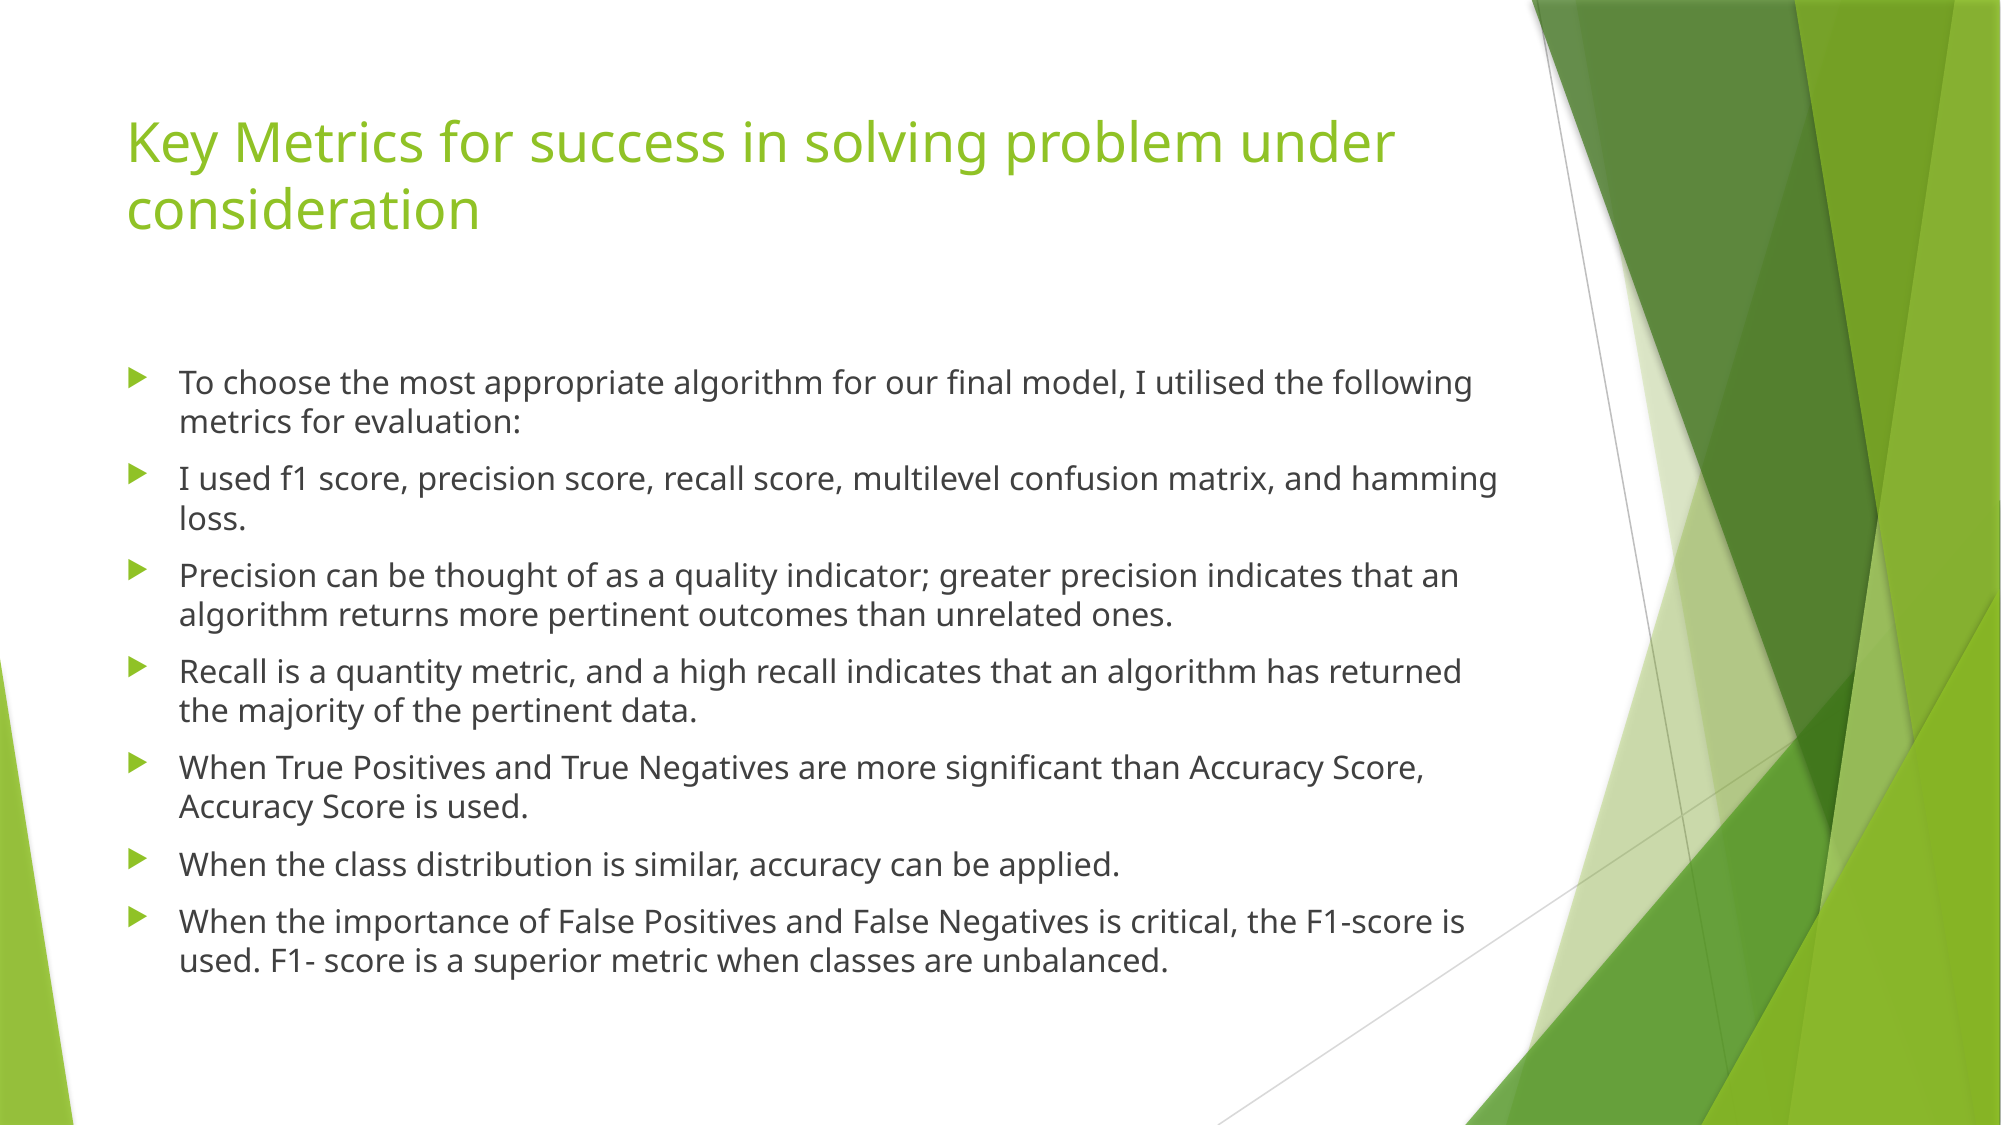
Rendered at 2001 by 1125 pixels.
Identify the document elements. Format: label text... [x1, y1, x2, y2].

title Key Metrics for success in solving problem under consideration [111, 99, 1522, 317]
list To choose the most appropriate algorithm for our final model, I utilised the following metrics for evaluation: I used f1 score, precision score, recall score, multilevel confusion matrix, and hamming loss. Precision can be thought of as a quality indicator; greater precision indicates that an algorithm returns more pertinent outcomes than unrelated ones. Recall is a quantity metric, and a high recall indicates that an algorithm has returned the majority of the pertinent data. When True Positives and True Negatives are more significant than Accuracy Score, Accuracy Score is used. When the class distribution is similar, accuracy can be applied. When the importance of False Positives and False Negatives is critical, the F1-score is used. F1- score is a superior metric when classes are unbalanced. [111, 354, 1522, 992]
